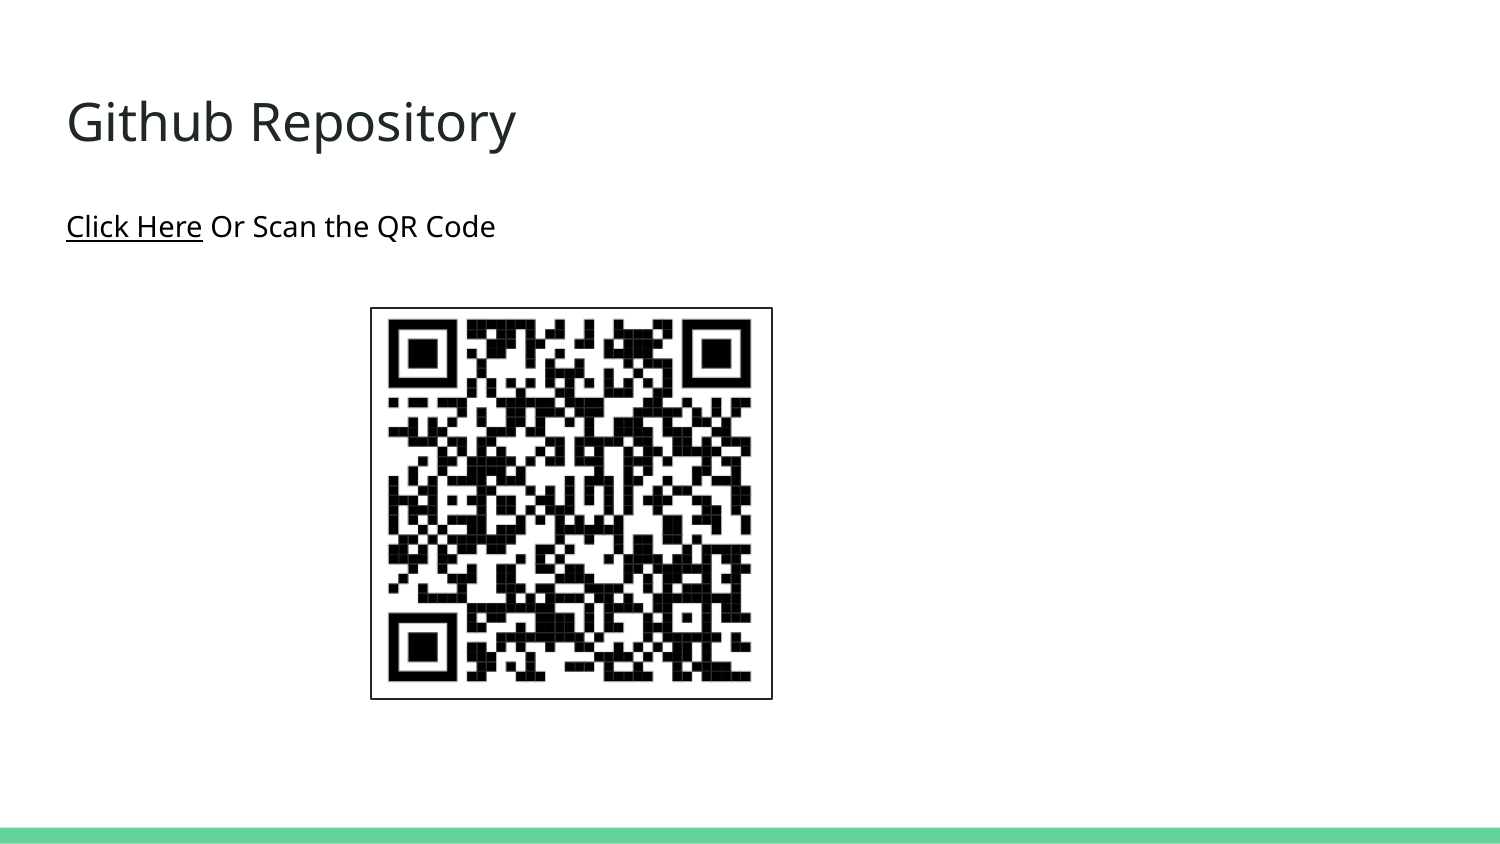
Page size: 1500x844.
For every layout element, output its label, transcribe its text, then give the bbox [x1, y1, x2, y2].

picture [368, 299, 775, 708]
title Github Repository [51, 72, 1449, 167]
text_box Click Here Or Scan the QR Code [51, 193, 1473, 264]
